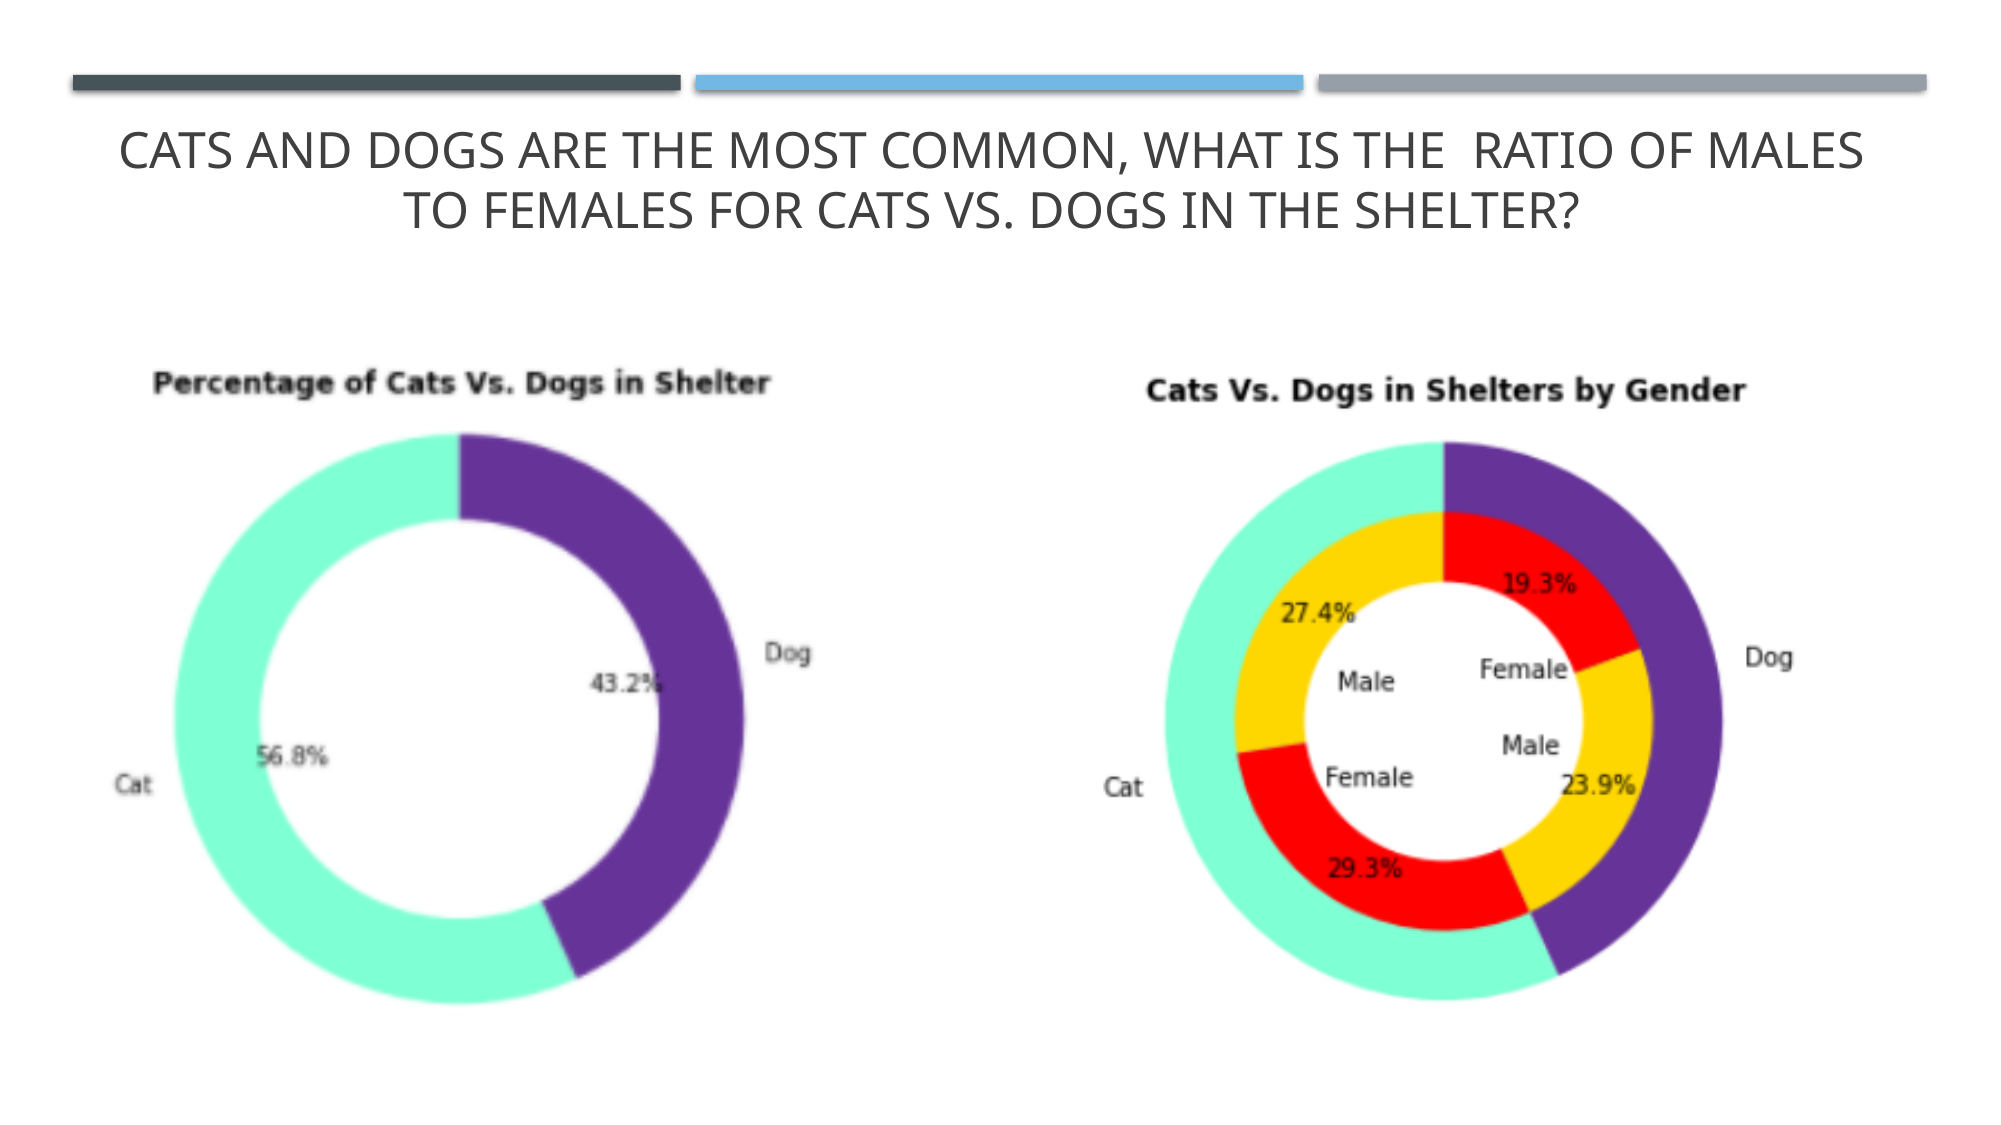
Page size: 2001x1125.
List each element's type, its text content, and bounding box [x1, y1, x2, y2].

picture [1025, 350, 1880, 1044]
title cats and dogs are the most common, what is the Ratio of Males to Females for Cats vs. Dogs in the shelter? [79, 119, 1905, 246]
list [79, 350, 868, 1067]
